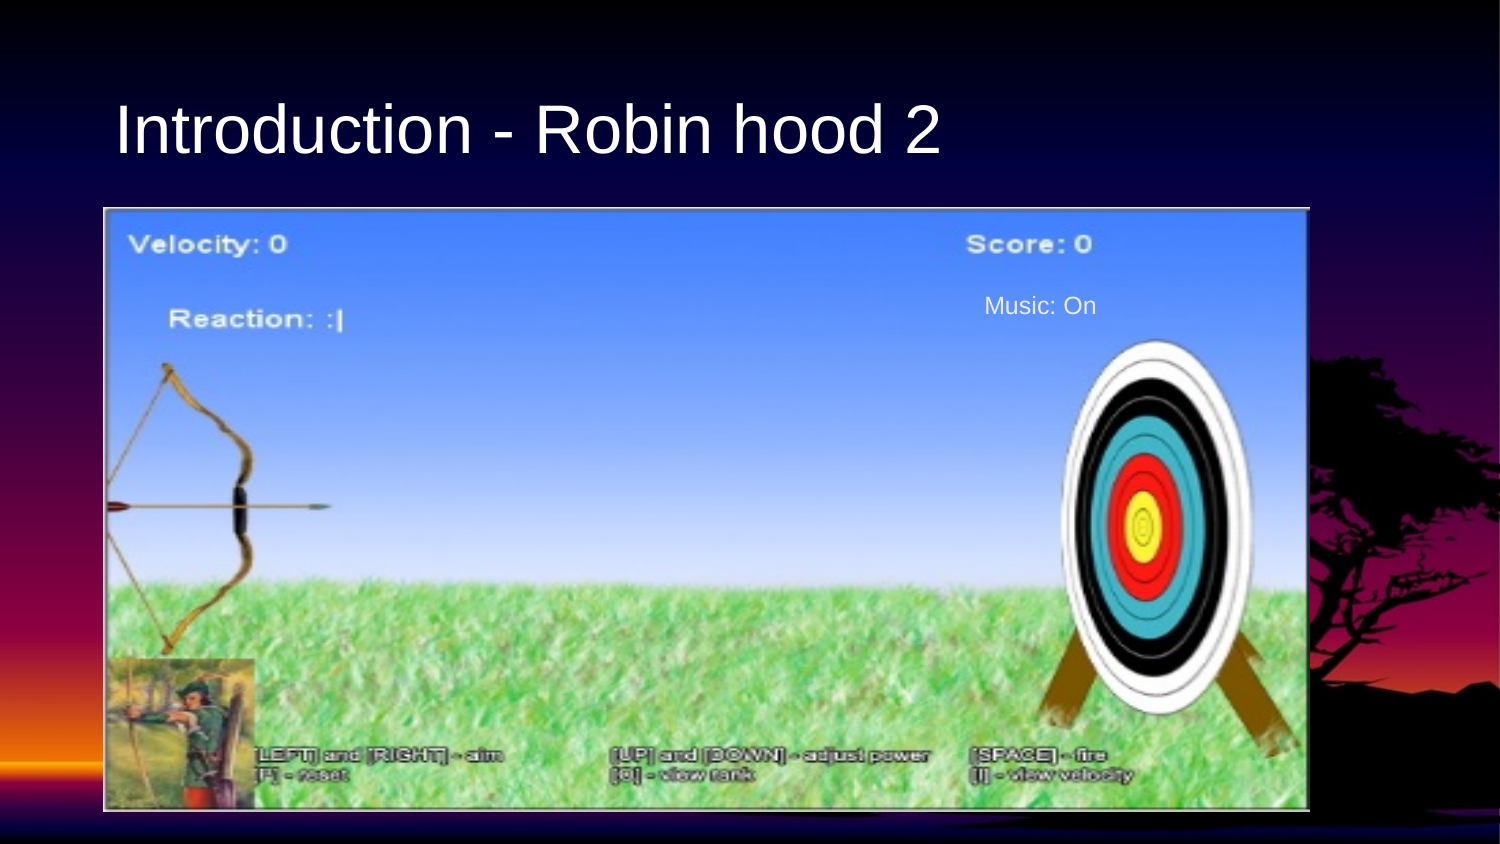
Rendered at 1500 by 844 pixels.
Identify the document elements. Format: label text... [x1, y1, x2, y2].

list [102, 207, 1310, 812]
picture [0, 0, 1500, 844]
title Introduction - Robin hood 2 [103, 44, 1397, 208]
